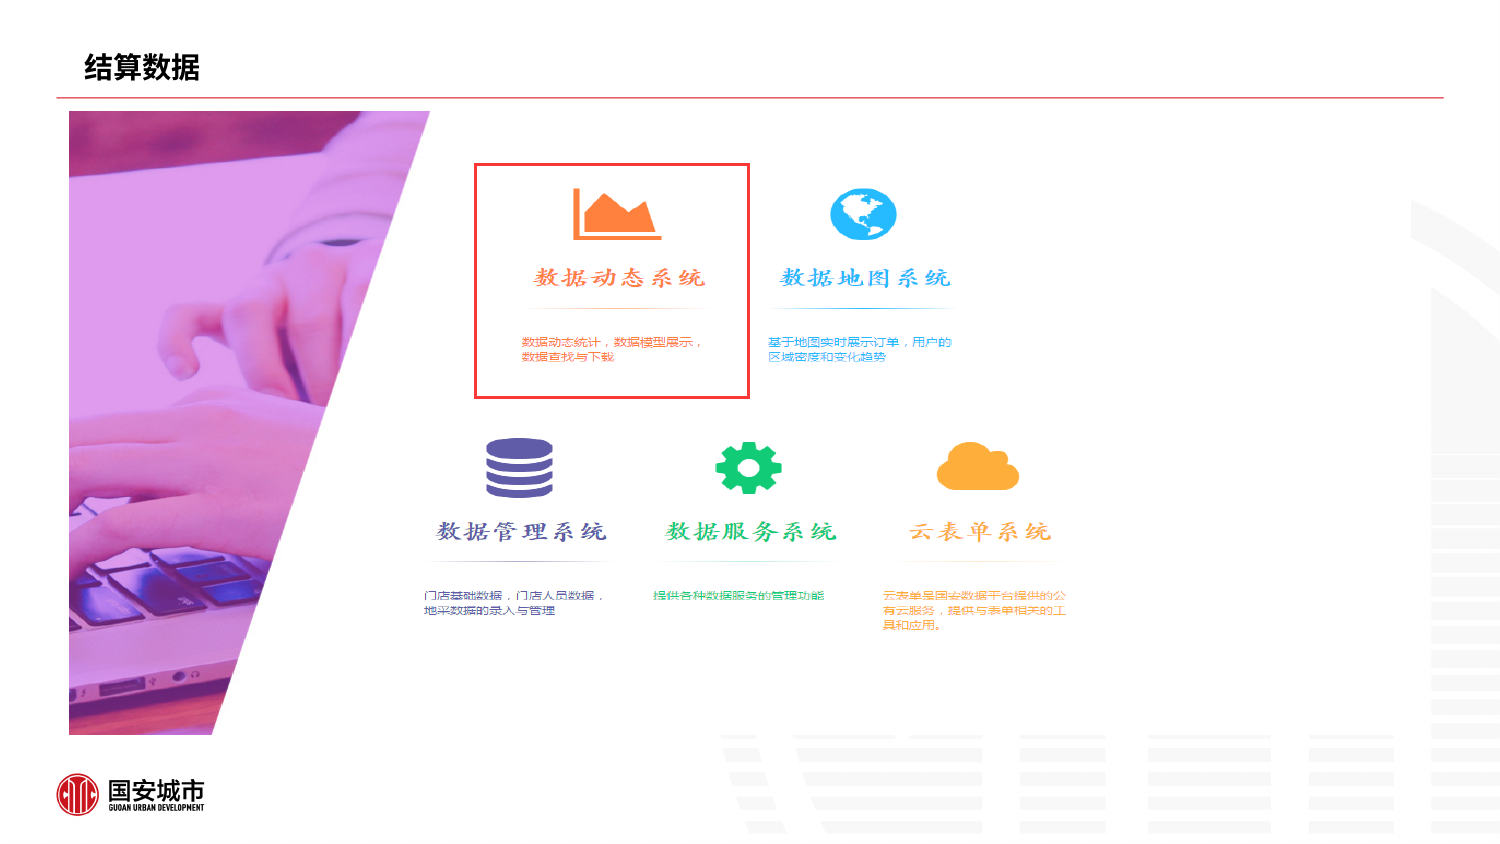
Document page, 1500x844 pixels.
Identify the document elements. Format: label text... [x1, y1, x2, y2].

picture [0, 0, 1500, 844]
title 结算数据 [69, 32, 1319, 101]
